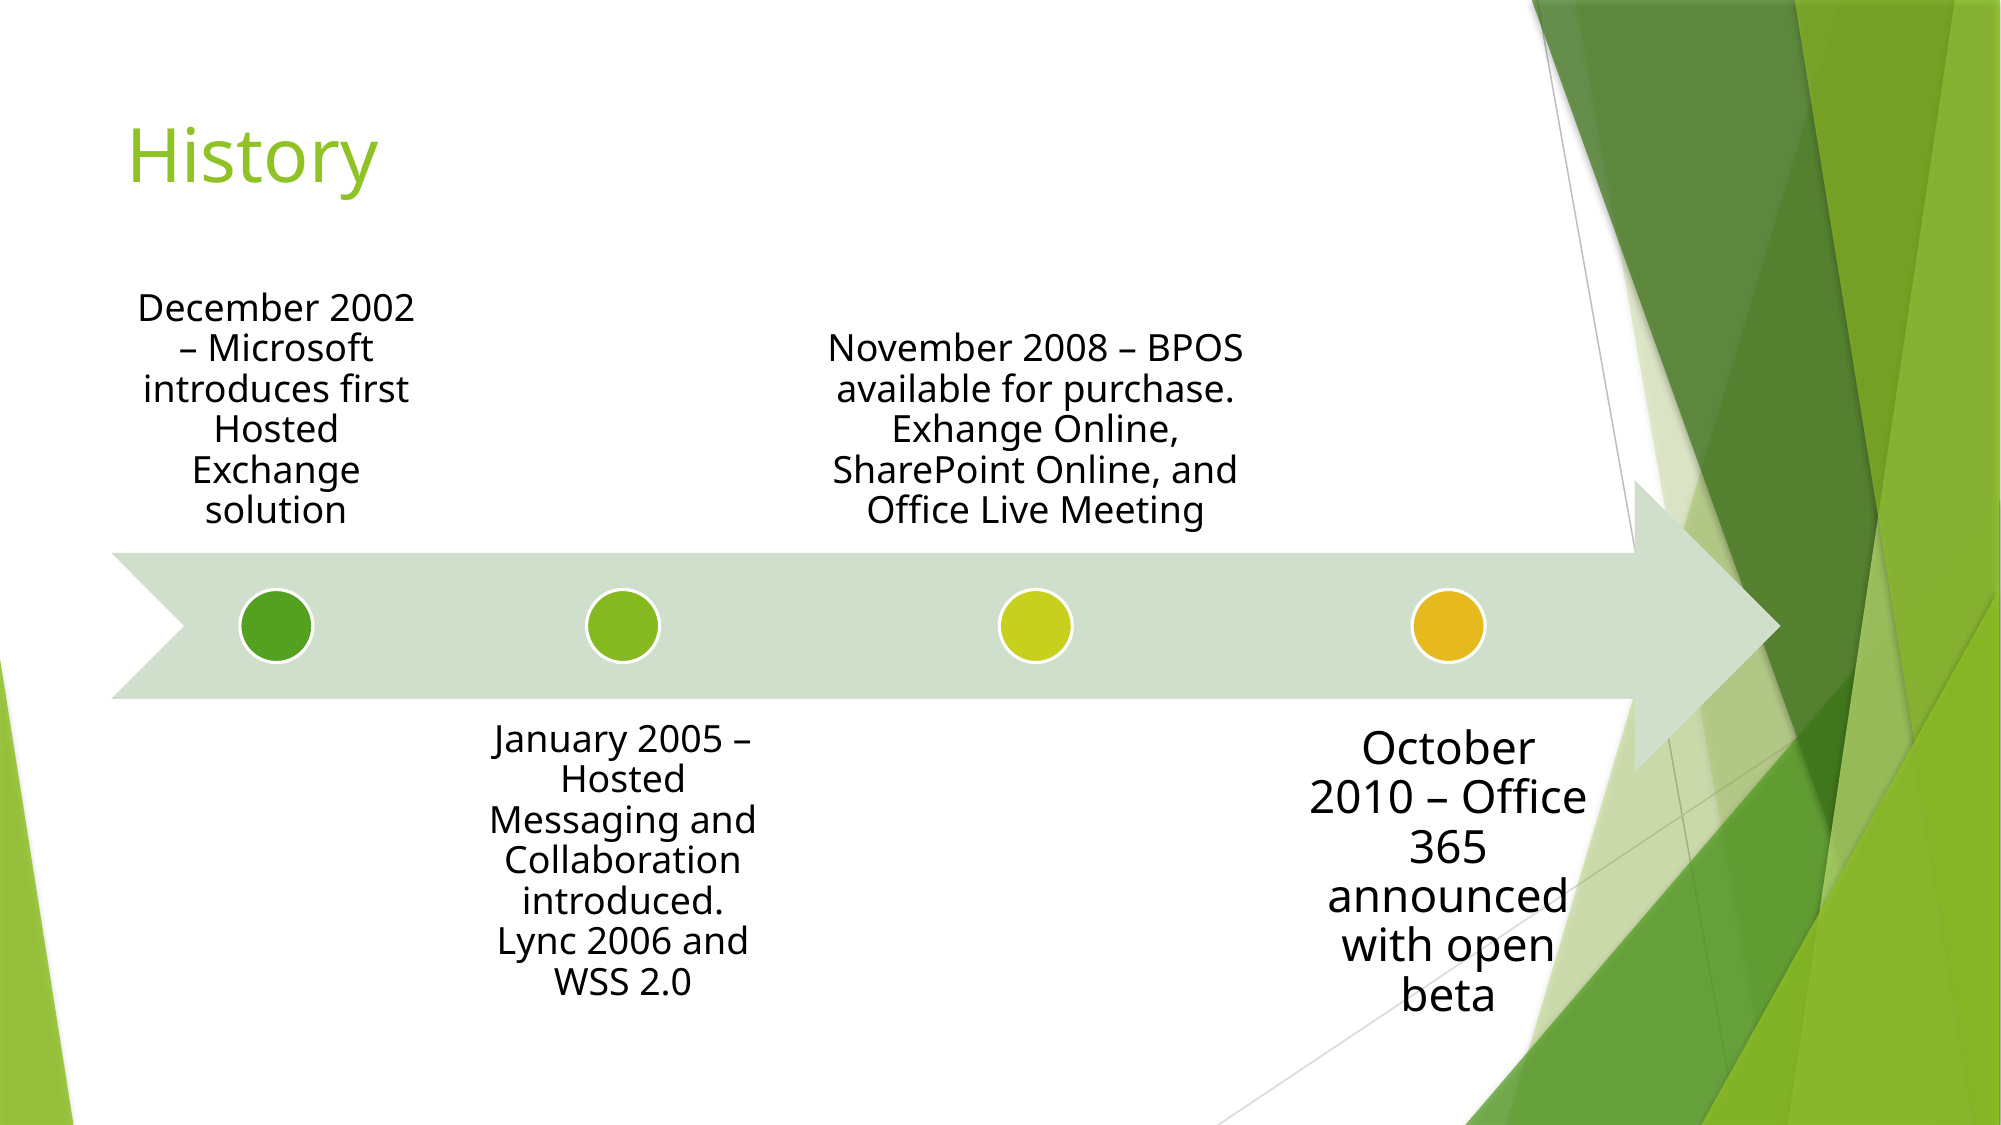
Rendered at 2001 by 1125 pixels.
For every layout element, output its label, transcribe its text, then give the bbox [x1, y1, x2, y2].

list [110, 260, 1782, 992]
title History [111, 99, 1522, 260]
